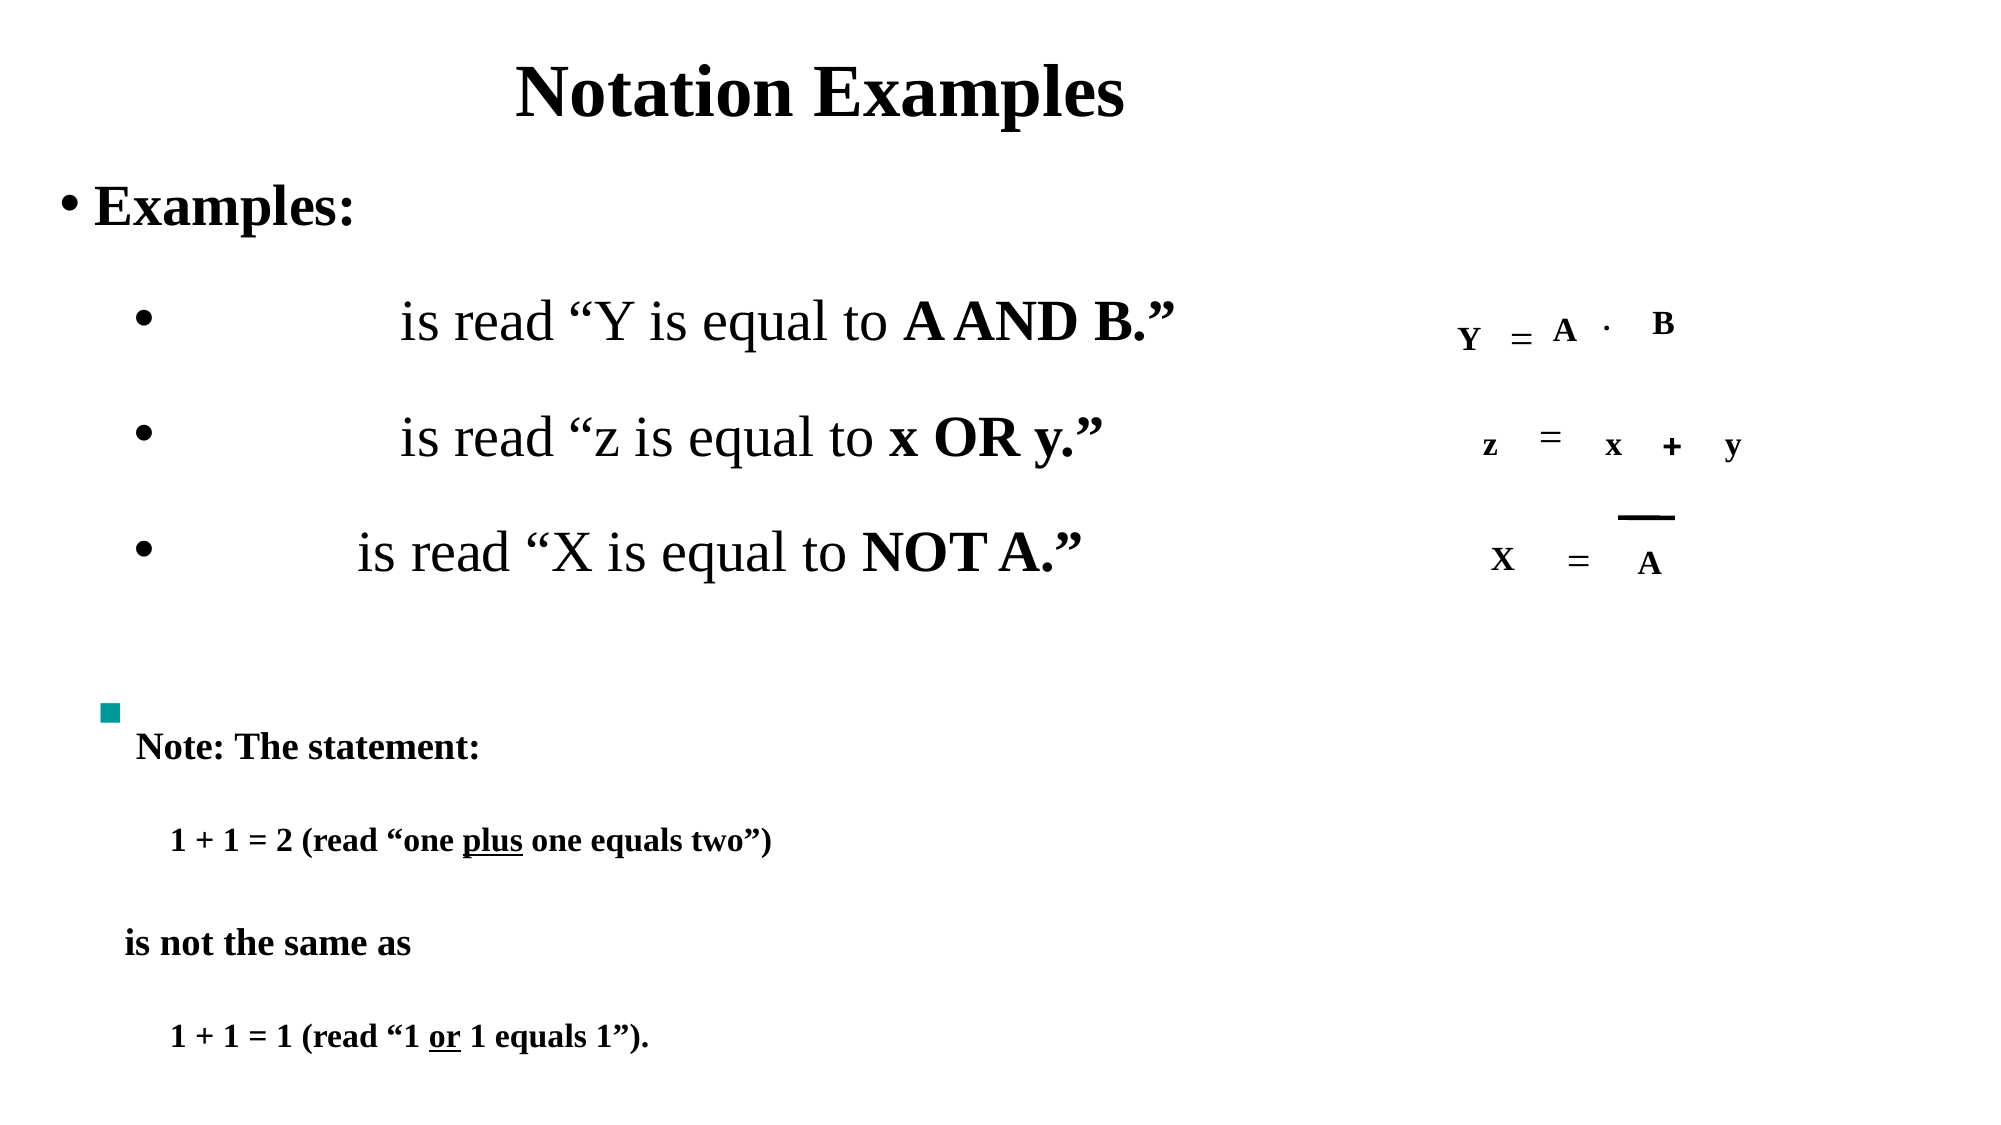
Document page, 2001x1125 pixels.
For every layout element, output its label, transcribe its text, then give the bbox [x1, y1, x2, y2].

text_box B [1652, 261, 1675, 341]
text_box = [1508, 276, 1536, 357]
text_box Y [1457, 277, 1482, 358]
text_box Note: The statement: 1 + 1 = 2 (read “one plus one equals two”) is not the same as 1 + 1 = 1 (read “1 or 1 equals 1”). [80, 668, 1413, 1026]
title Notation Examples [500, 39, 1227, 145]
text_box A [1552, 268, 1578, 348]
text_box × [1597, 264, 1617, 345]
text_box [1477, 374, 1749, 573]
list Examples: is read “Y is equal to A AND B.” is read “z is equal to x OR y.” is read “X is equal to NOT A.” [44, 124, 1320, 605]
